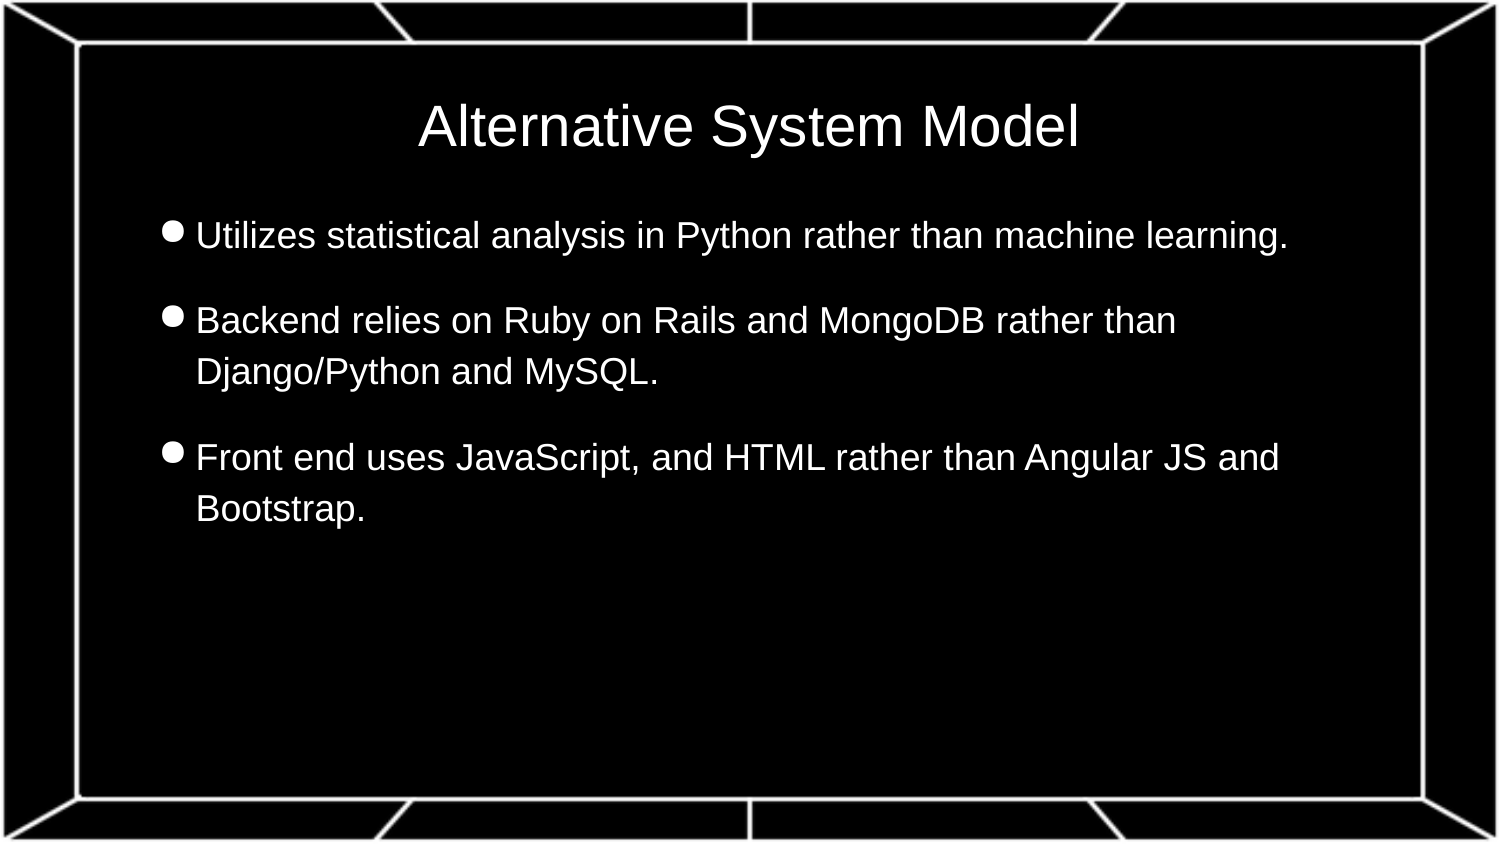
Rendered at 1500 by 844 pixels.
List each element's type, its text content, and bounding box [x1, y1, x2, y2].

list Utilizes statistical analysis in Python rather than machine learning. Backend relies on Ruby on Rails and MongoDB rather than Django/Python and MySQL. Front end uses JavaScript, and HTML rather than Angular JS and Bootstrap. [105, 189, 1420, 750]
picture [0, 0, 1500, 844]
title Alternative System Model [51, 72, 1449, 167]
